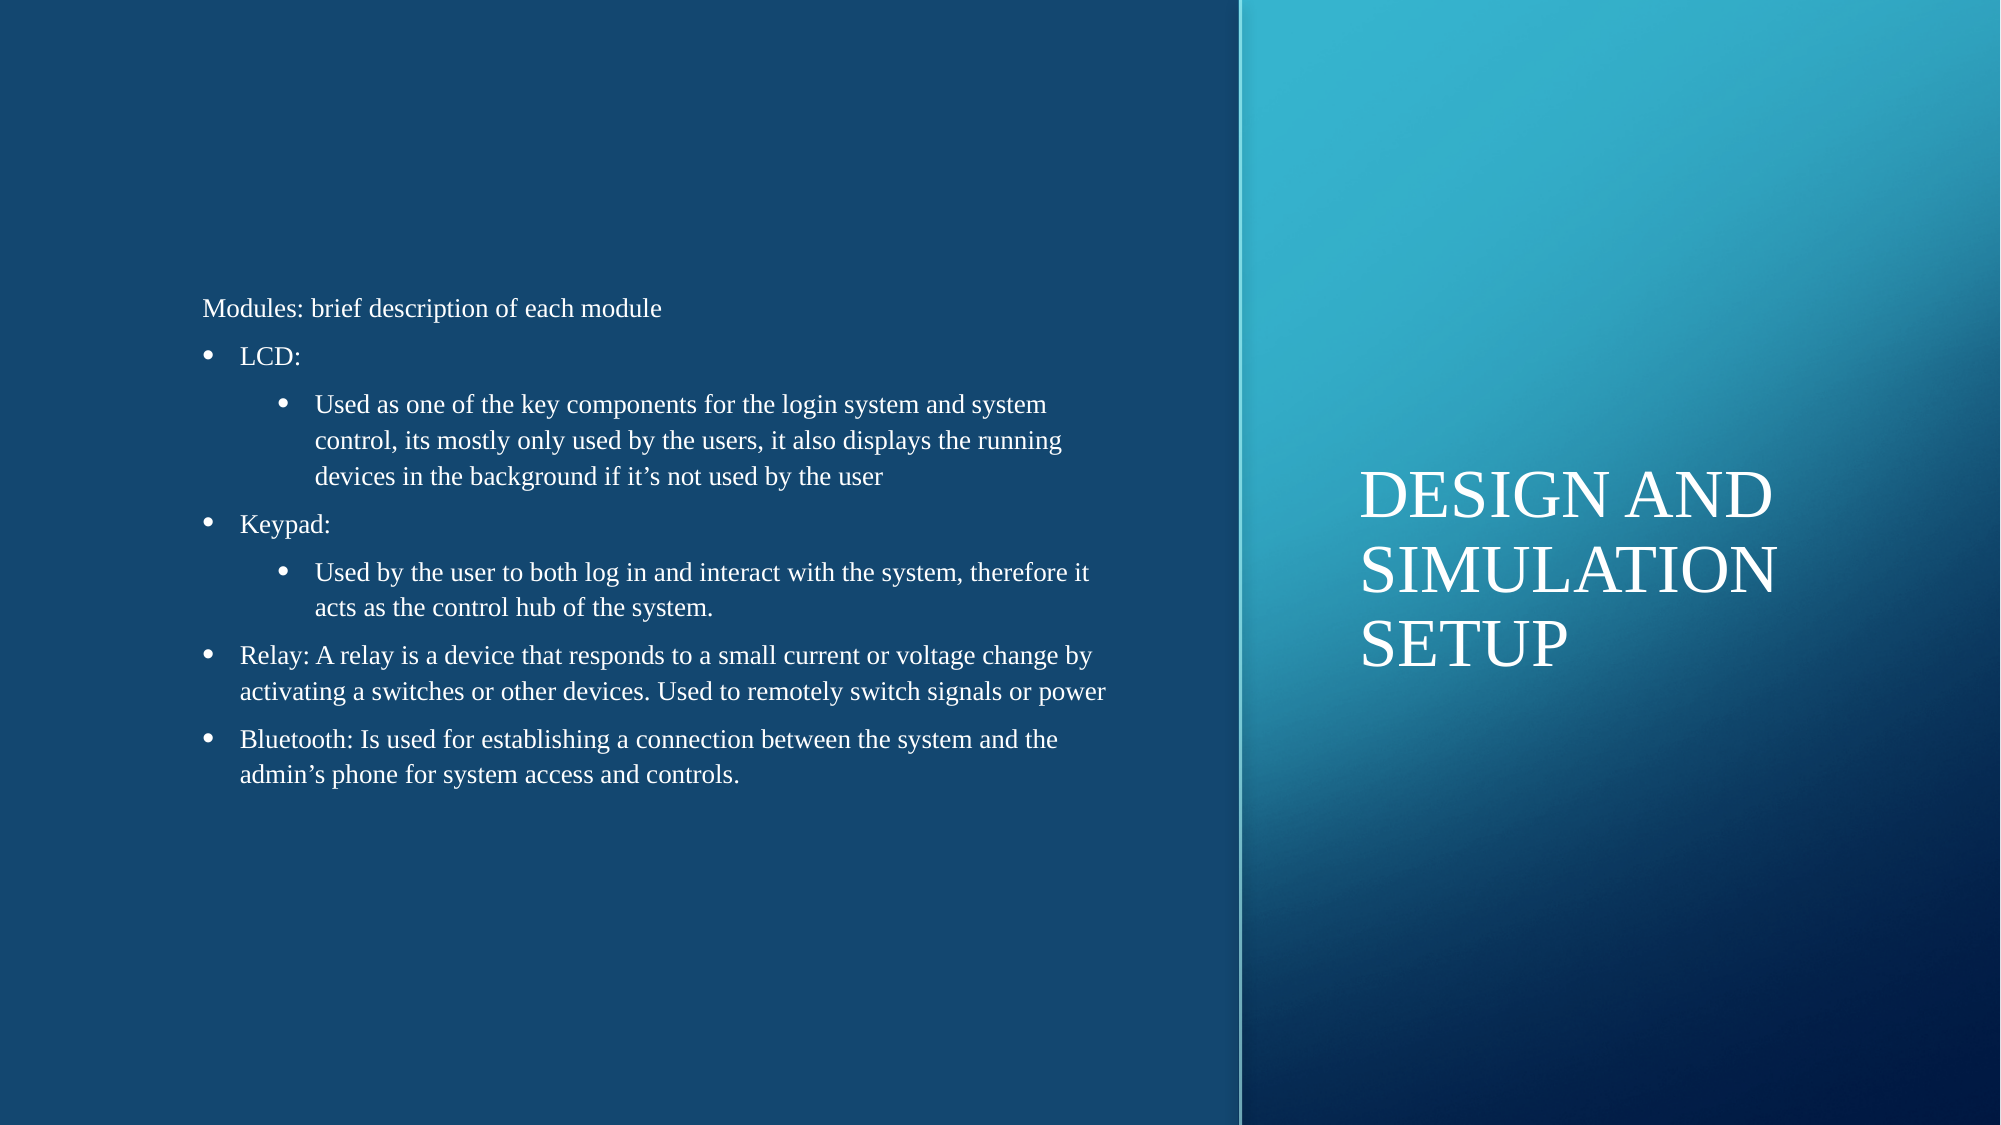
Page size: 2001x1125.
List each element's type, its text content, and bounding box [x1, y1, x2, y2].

text_box [0, 0, 1239, 1125]
text_box [1243, 0, 2000, 1125]
list Modules: brief description of each module LCD: Used as one of the key components for the login system and system control, its mostly only used by the users, it also displays the running devices in the background if it’s not used by the user Keypad: Used by the user to both log in and interact with the system, therefore it acts as the control hub of the system. Relay: A relay is a device that responds to a small current or voltage change by activating a switches or other devices. Used to remotely switch signals or power Bluetooth: Is used for establishing a connection between the system and the admin’s phone for system access and controls. [187, 174, 1131, 950]
title Design and simulation Setup [1344, 174, 1813, 966]
